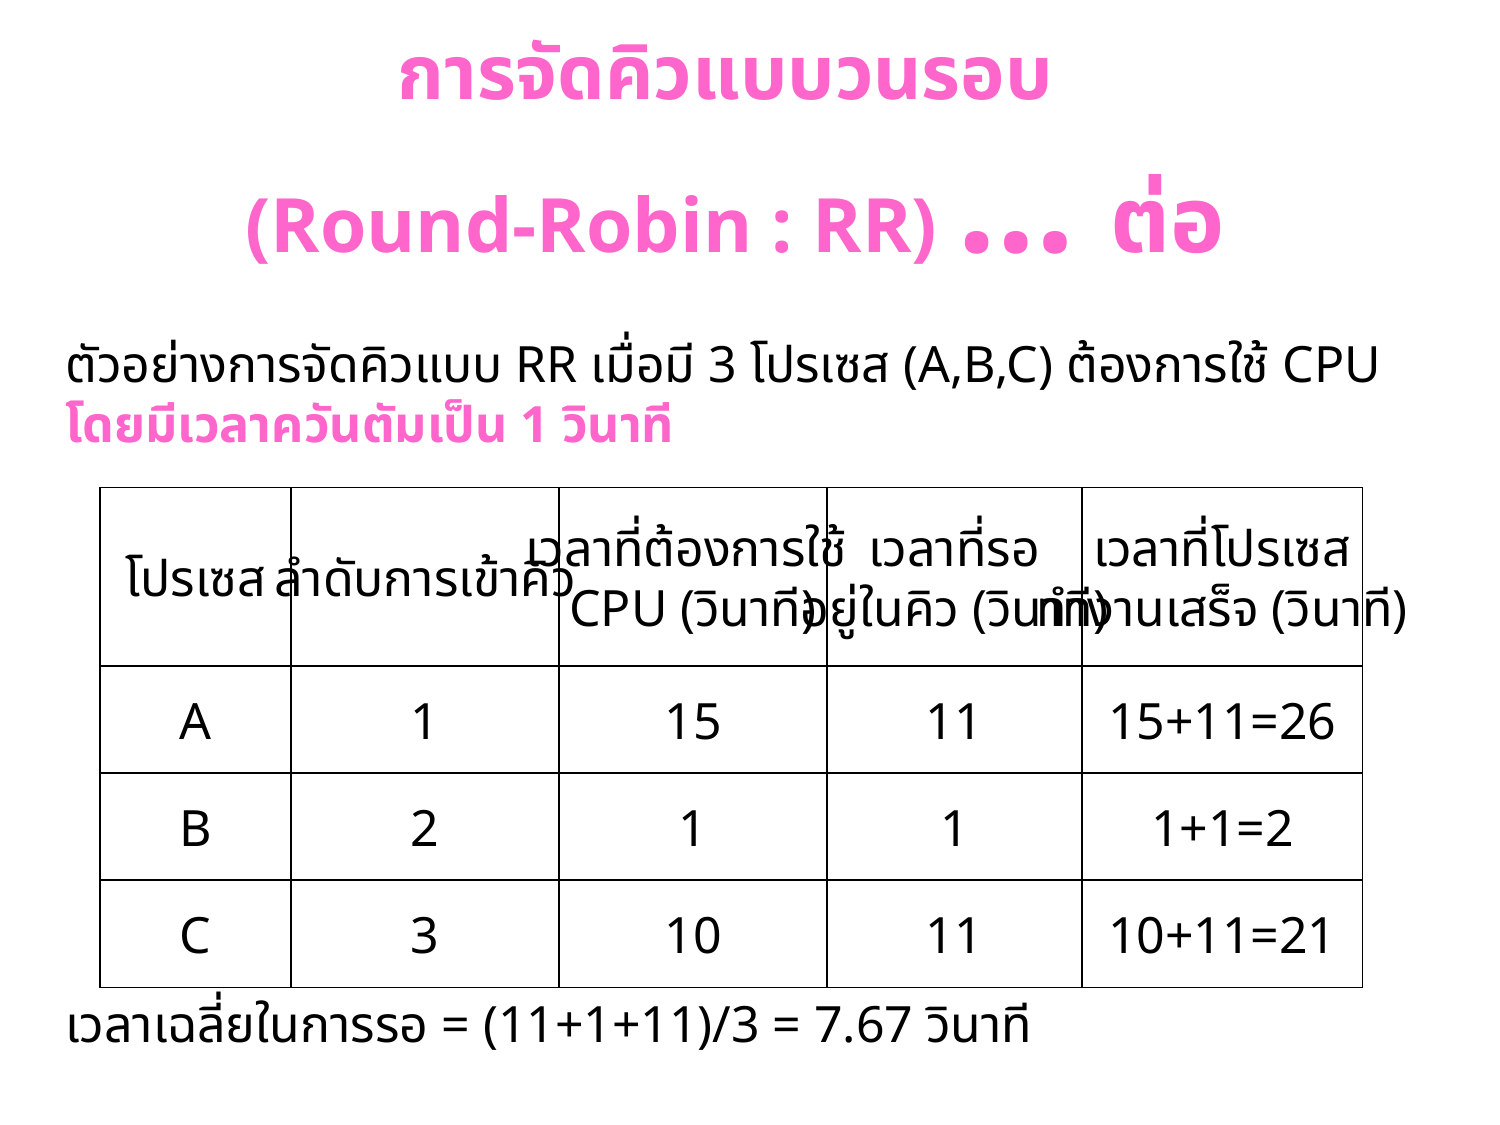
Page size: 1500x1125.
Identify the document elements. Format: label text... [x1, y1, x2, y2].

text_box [99, 487, 1363, 988]
text_box การจัดคิวแบบวนรอบ (Round-Robin : RR) … ต่อ [23, 42, 1447, 288]
text_box ตัวอย่างการจัดคิวแบบ RR เมื่อมี 3 โปรเซส (A,B,C) ต้องการใช้ CPU โดยมีเวลาควันตัมเป็น 1 วินาที เวลาเฉลี่ยในการรอ = (11+1+11)/3 = 7.67 วินาที [50, 324, 1438, 1038]
